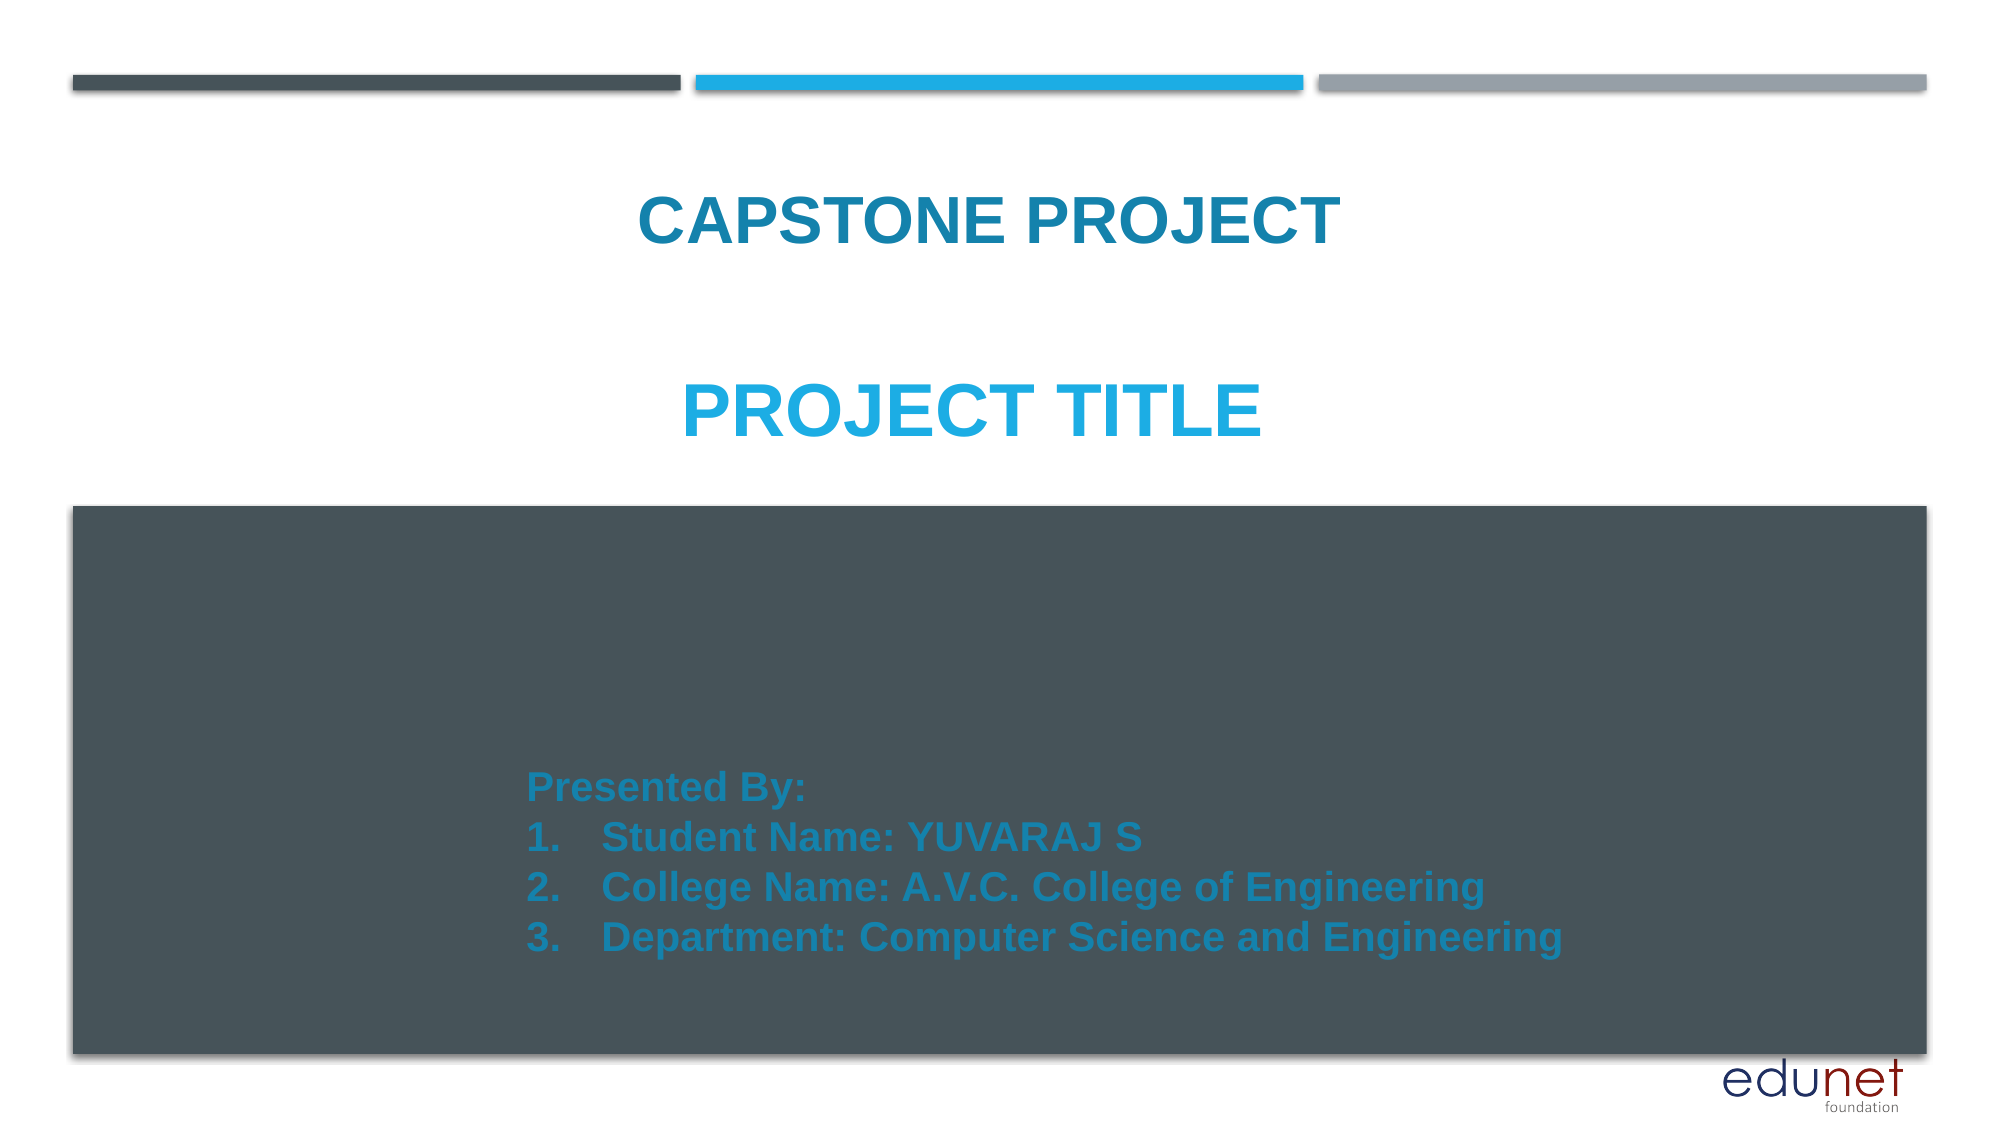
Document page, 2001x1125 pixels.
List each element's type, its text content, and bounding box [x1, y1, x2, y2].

text_box CAPSTONE PROJECT [0, 169, 2000, 265]
picture [1719, 1056, 1905, 1116]
text_box Presented By: Student Name: YUVARAJ S College Name: A.V.C. College of Engineering Department: Computer Science and Engineering [511, 752, 1821, 968]
title PROJECT TITLE [222, 298, 1723, 460]
